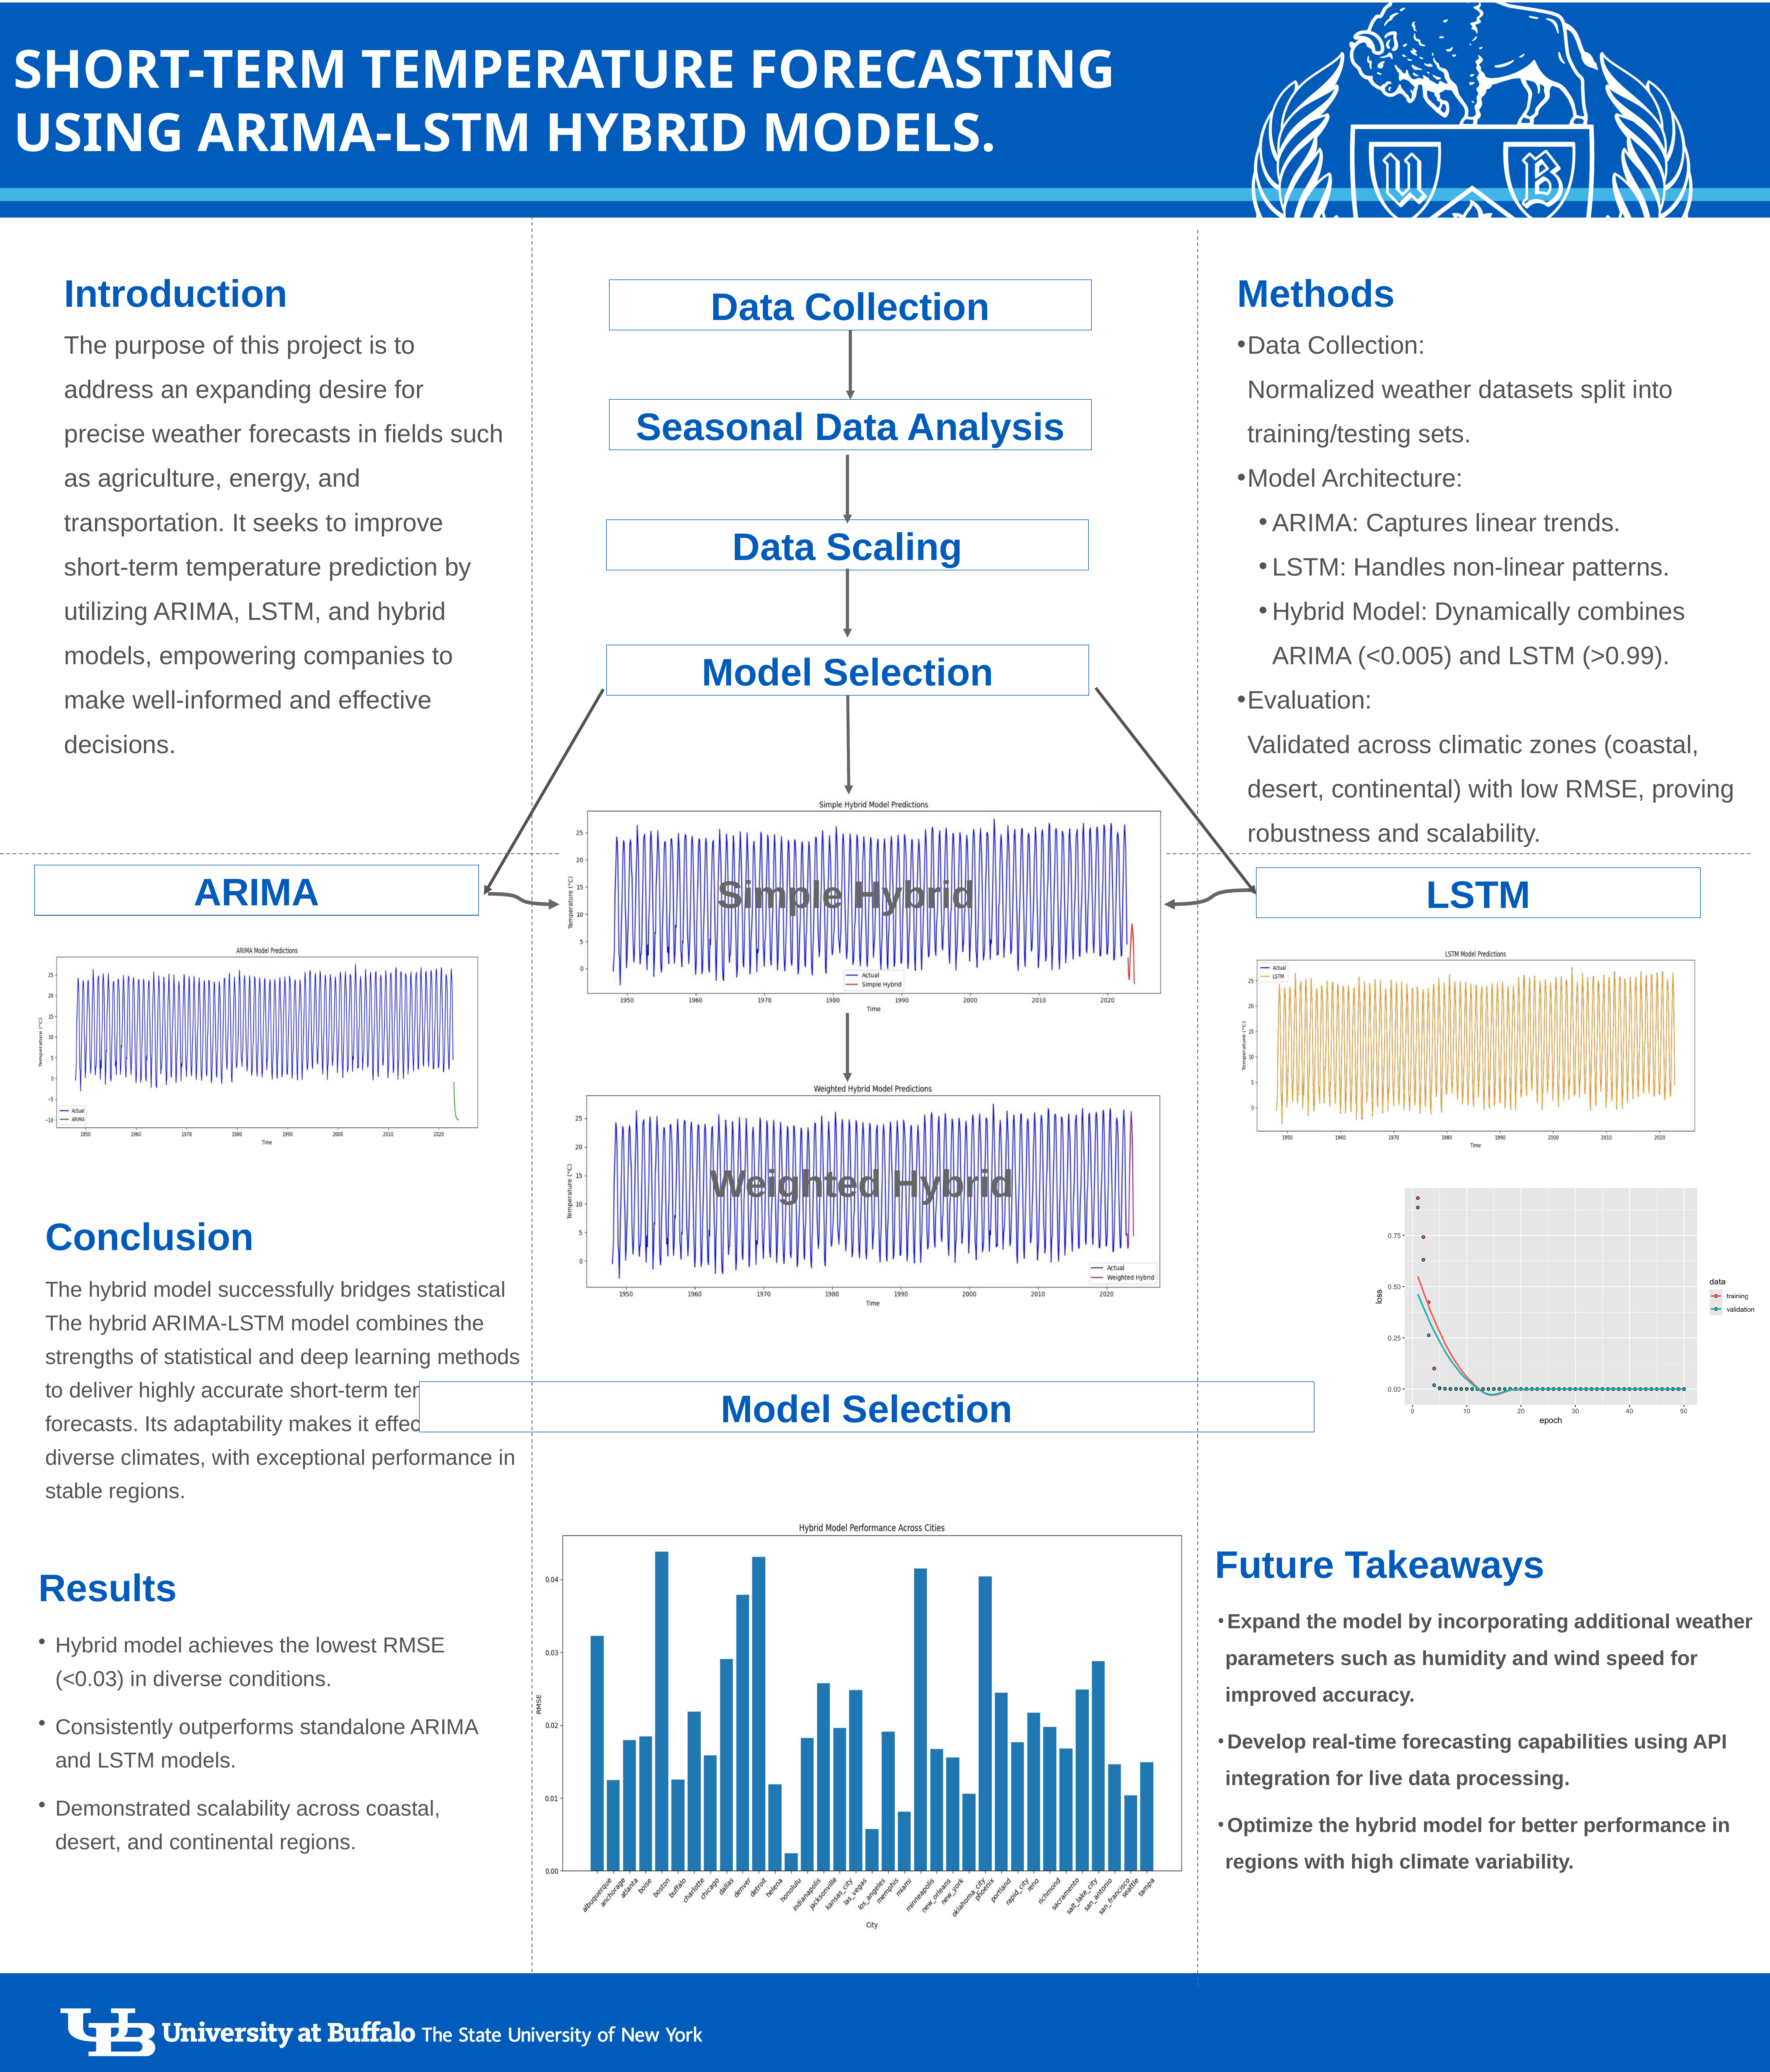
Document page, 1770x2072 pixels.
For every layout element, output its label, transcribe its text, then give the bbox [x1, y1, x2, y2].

picture [1236, 947, 1697, 1151]
text_box Results Hybrid model achieves the lowest RMSE (<0.03) in diverse conditions. Consistently outperforms standalone ARIMA and LSTM models. Demonstrated scalability across coastal, desert, and continental regions. [36, 1570, 505, 1856]
text_box Model Selection [607, 645, 1089, 696]
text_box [1164, 895, 1198, 904]
picture [559, 1082, 1163, 1312]
picture [559, 795, 1164, 1014]
text_box Seasonal Data Analysis [609, 399, 1091, 450]
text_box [1198, 688, 1257, 853]
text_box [1198, 895, 1251, 904]
picture [60, 2008, 703, 2056]
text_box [532, 689, 604, 853]
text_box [488, 895, 532, 904]
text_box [532, 895, 559, 904]
text_box Future Takeaways Expand the model by incorporating additional weather parameters such as humidity and wind speed for improved accuracy. Develop real-time forecasting capabilities using API integration for live data processing. Optimize the hybrid model for better performance in regions with high climate variability. [1213, 1537, 1770, 1875]
text_box Model Selection [532, 1382, 1198, 1432]
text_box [532, 854, 559, 895]
text_box Data Scaling [606, 520, 1088, 570]
text_box Conclusion The hybrid model successfully bridges statistical The hybrid ARIMA-LSTM model combines the strengths of statistical and deep learning methods to deliver highly accurate short-term temperature forecasts. Its adaptability makes it effective across diverse climates, with exceptional performance in stable regions. [43, 1182, 530, 1505]
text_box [484, 689, 532, 853]
text_box LSTM [1256, 867, 1700, 918]
picture [1251, 2, 1693, 251]
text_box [1198, 854, 1257, 895]
text_box Data Collection [609, 279, 1091, 330]
text_box Methods Data Collection: Normalized weather datasets split into training/testing sets. Model Architecture: ARIMA: Captures linear trends. LSTM: Handles non-linear patterns. Hybrid Model: Dynamically combines ARIMA (<0.005) and LSTM (>0.99). Evaluation: Validated across climatic zones (coastal, desert, continental) with low RMSE, proving robustness and scalability. [1235, 276, 1756, 849]
text_box SHORT-TERM TEMPERATURE FORECASTING USING ARIMA-LSTM HYBRID MODELS. [11, 33, 1273, 164]
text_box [484, 854, 532, 895]
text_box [1095, 688, 1198, 853]
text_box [848, 695, 849, 795]
text_box ARIMA [35, 865, 479, 915]
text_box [1164, 854, 1198, 895]
picture [36, 940, 480, 1149]
text_box Model Selection [419, 1382, 532, 1432]
picture [1367, 1184, 1763, 1429]
picture [532, 1519, 1185, 1934]
text_box Model Selection [1198, 1382, 1314, 1432]
text_box Introduction The purpose of this project is to address an expanding desire for precise weather forecasts in fields such as agriculture, energy, and transportation. It seeks to improve short-term temperature prediction by utilizing ARIMA, LSTM, and hybrid models, empowering companies to make well-informed and effective decisions. [62, 276, 511, 805]
